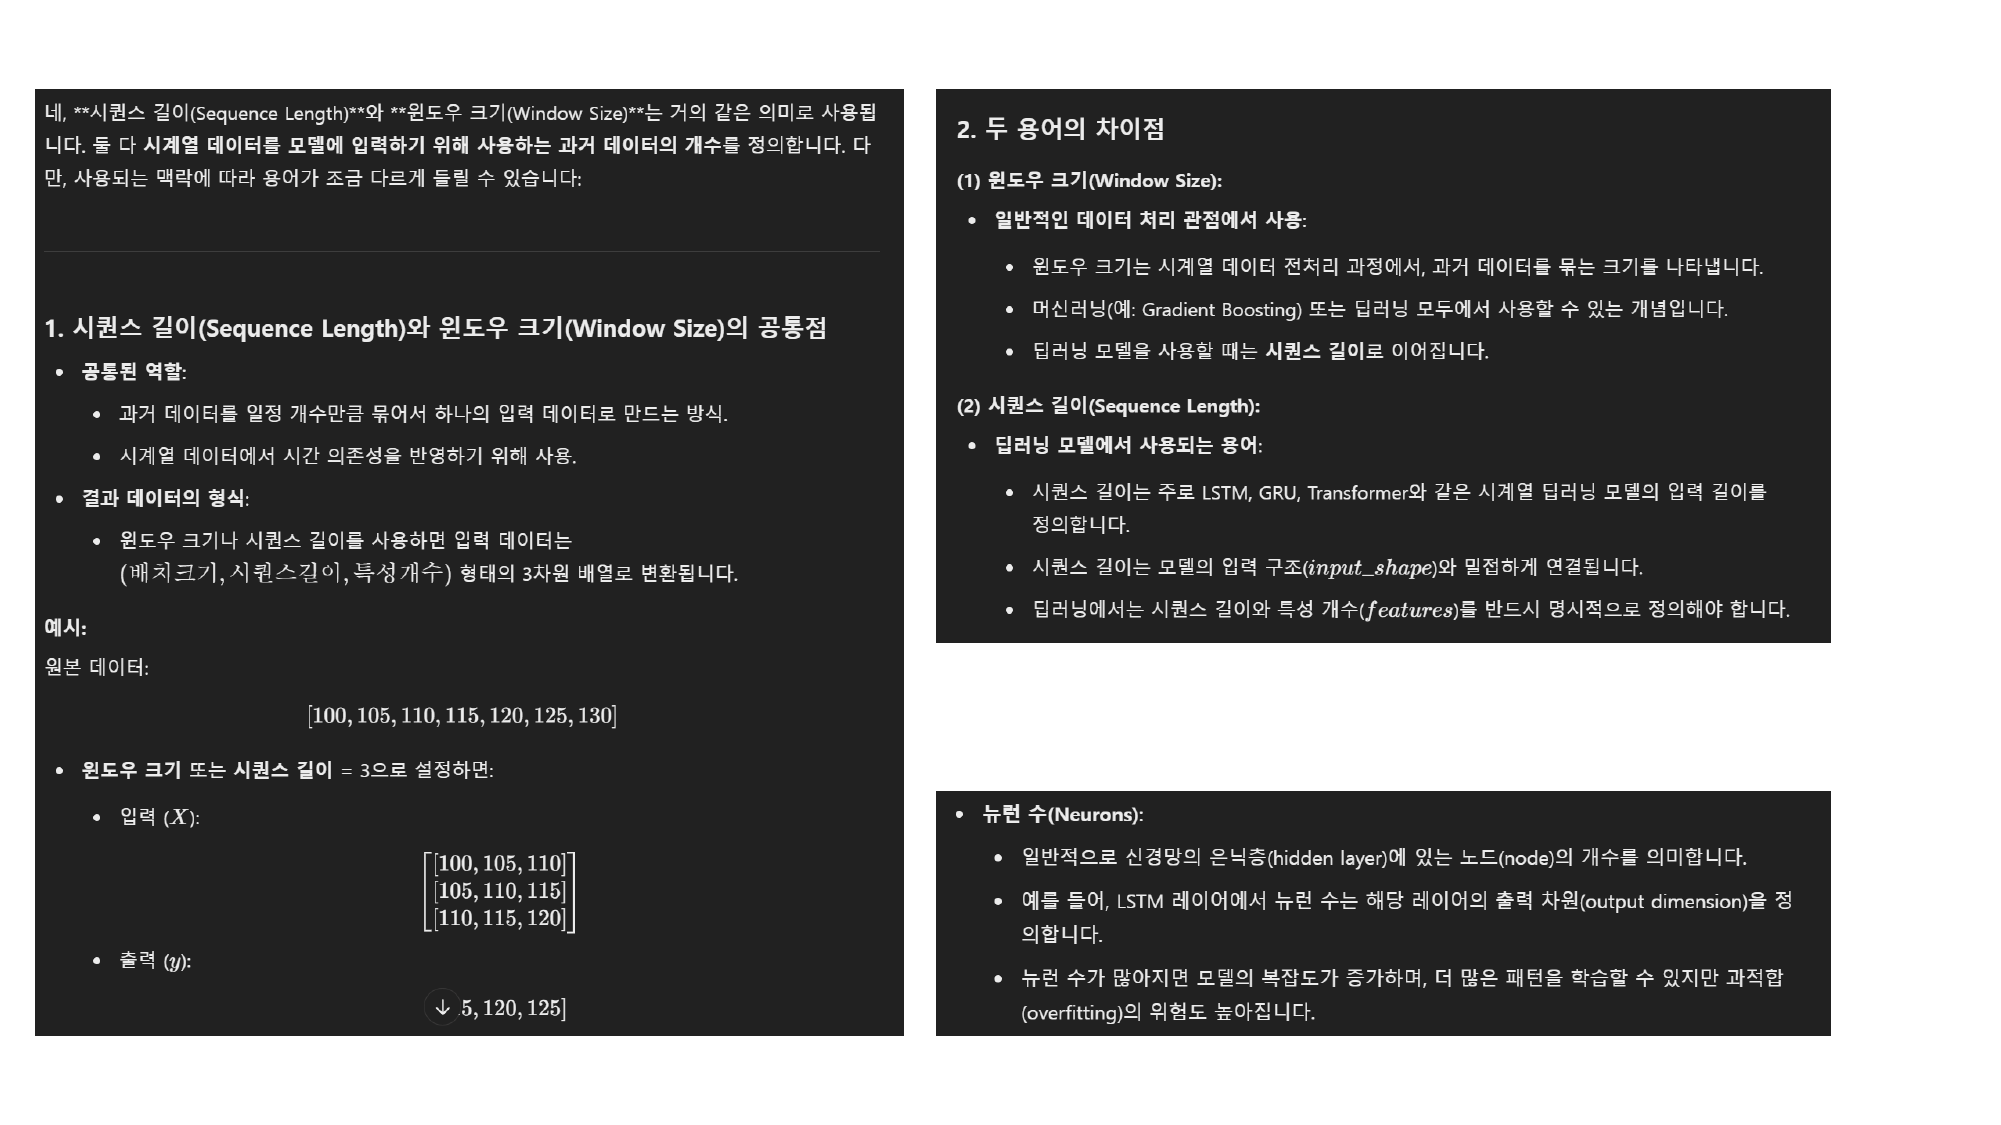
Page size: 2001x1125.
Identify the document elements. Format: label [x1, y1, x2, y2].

picture [35, 89, 904, 1036]
picture [936, 89, 1831, 643]
picture [936, 791, 1831, 1036]
